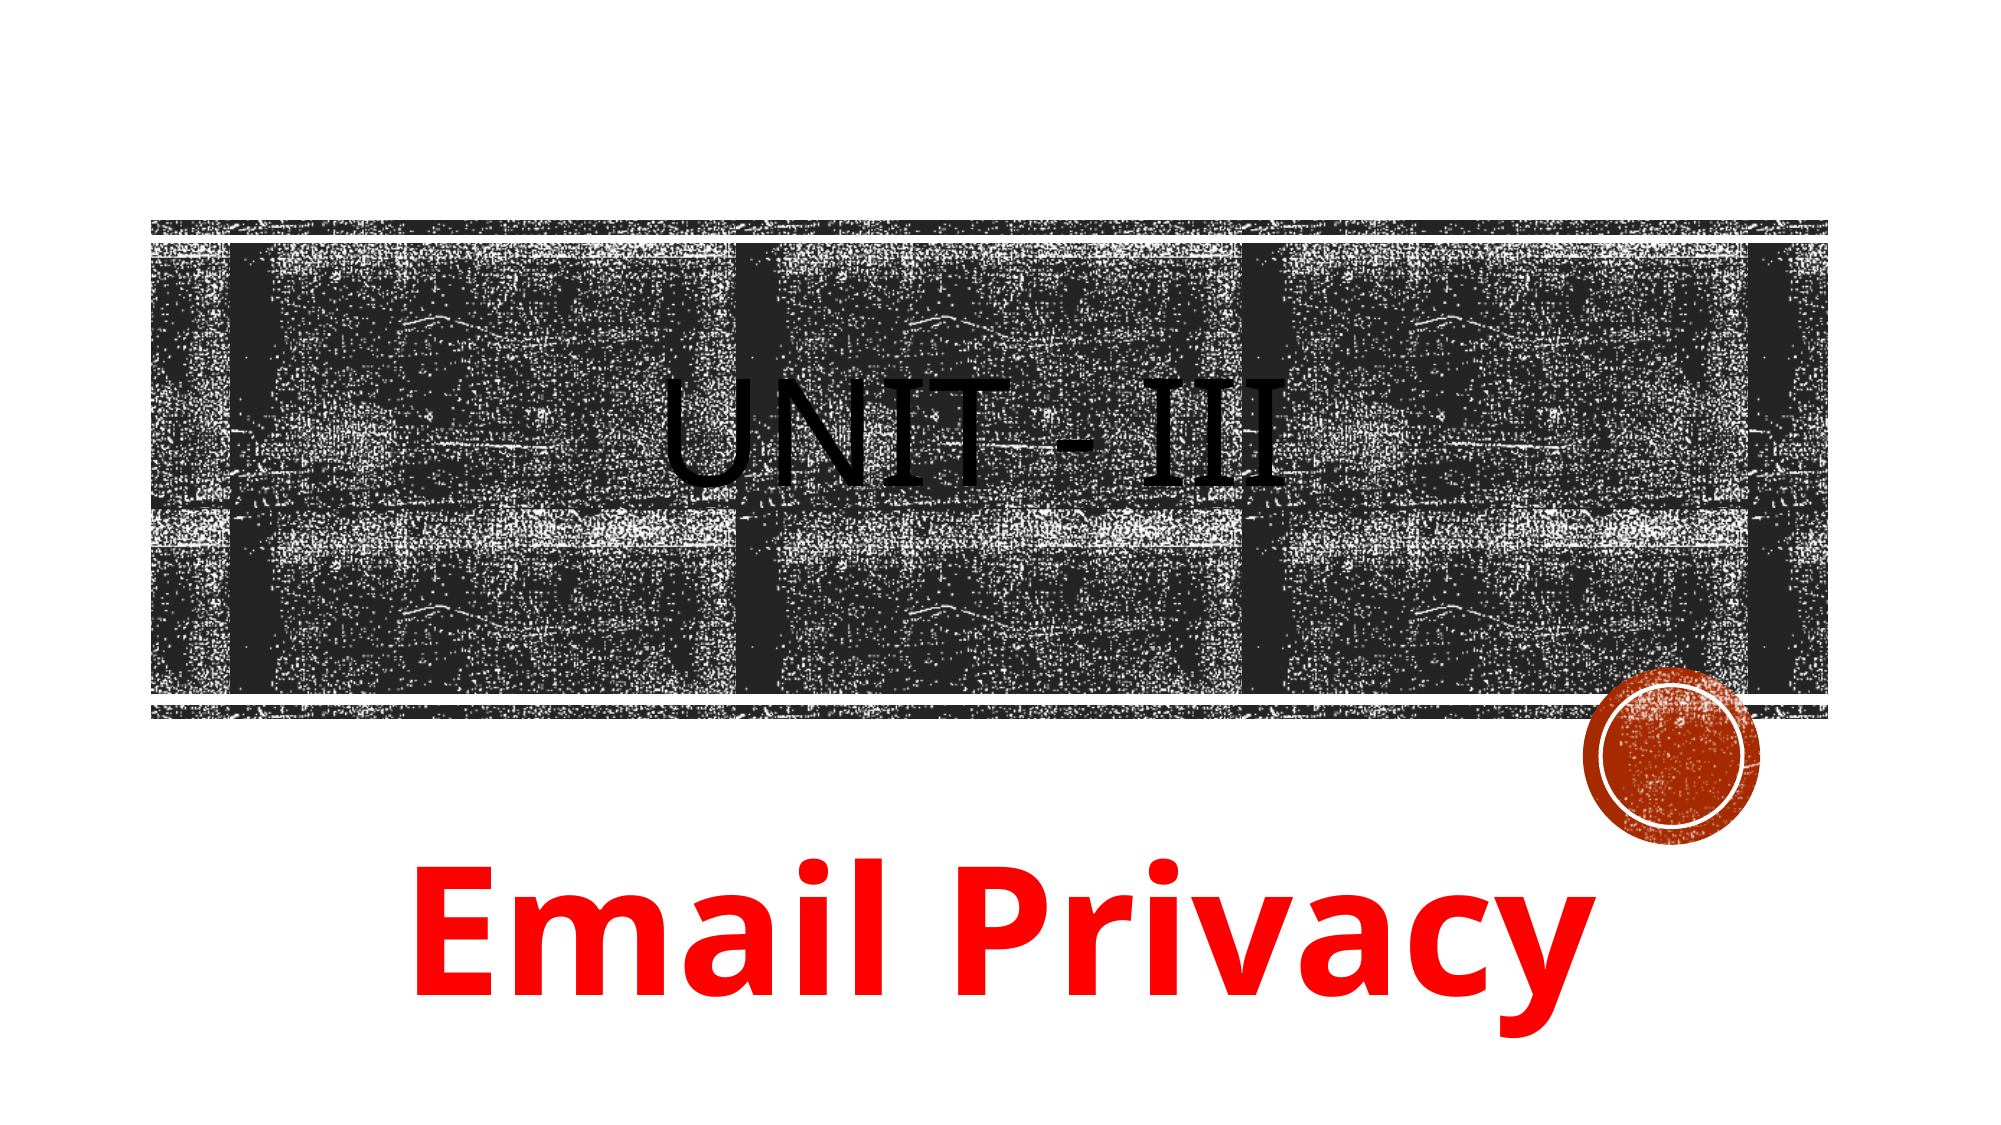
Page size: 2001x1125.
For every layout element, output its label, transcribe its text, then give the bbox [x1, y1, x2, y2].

subtitle Email Privacy [155, 832, 1890, 1044]
title Unit - iii [155, 336, 1791, 551]
